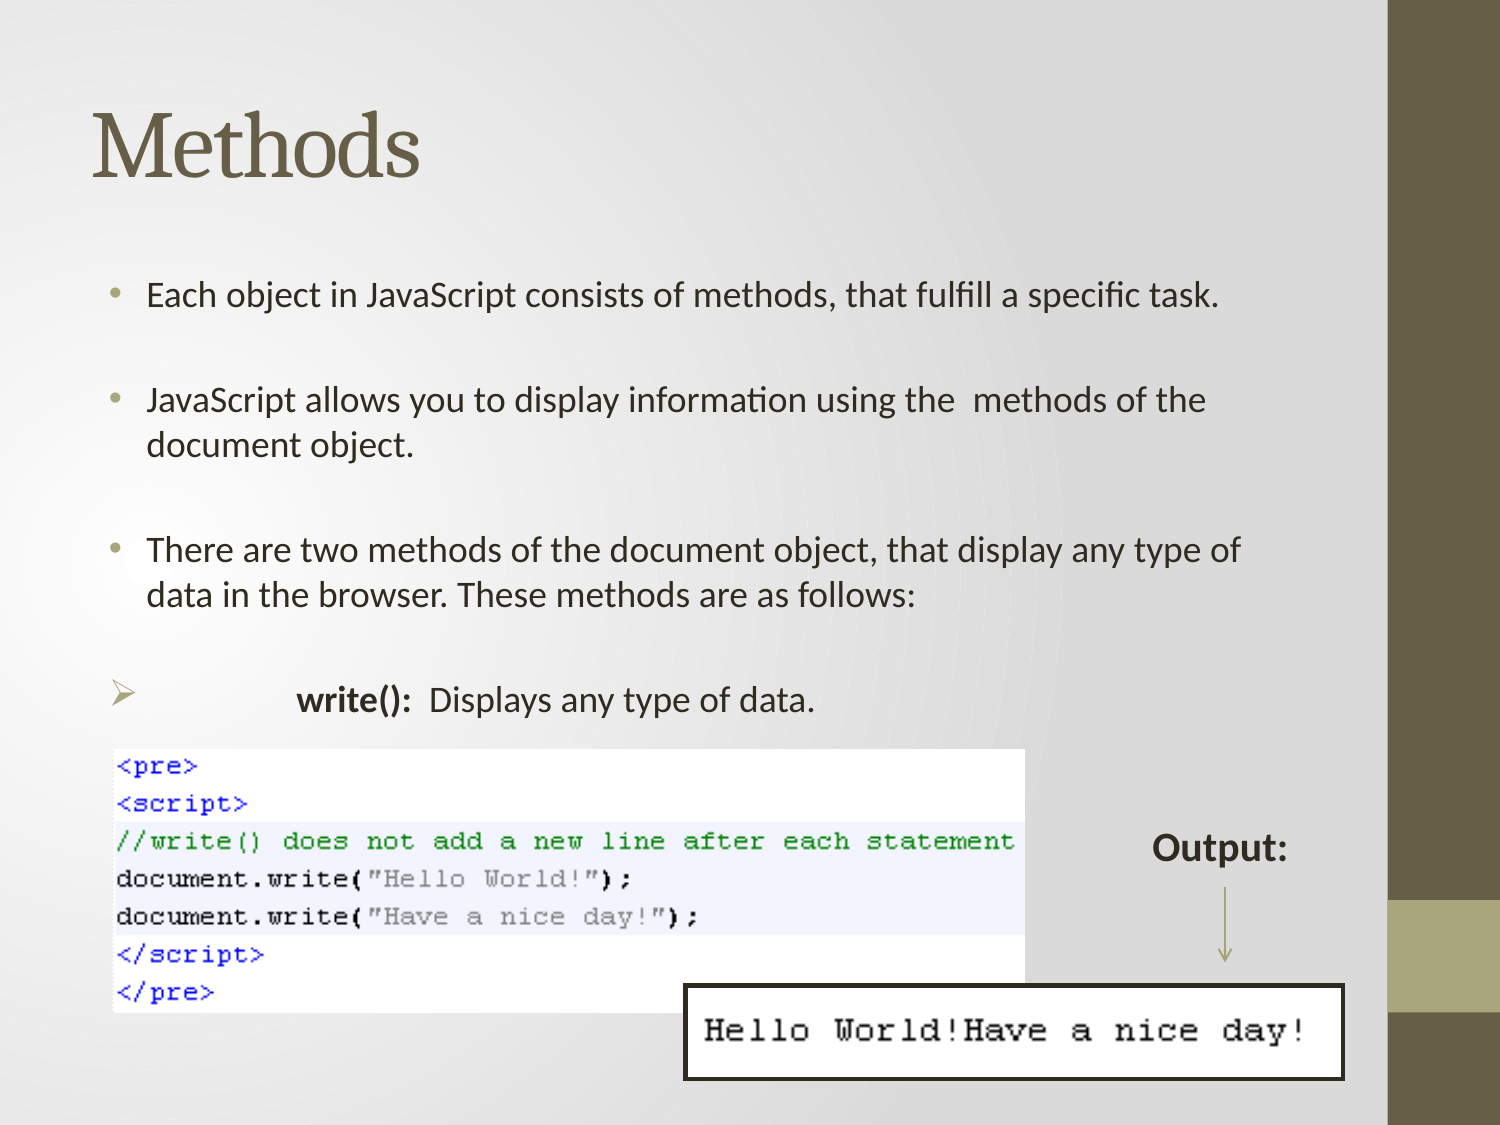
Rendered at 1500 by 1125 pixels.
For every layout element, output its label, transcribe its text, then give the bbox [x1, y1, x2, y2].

list Each object in JavaScript consists of methods, that fulfill a specific task. JavaScript allows you to display information using the methods of the document object. There are two methods of the document object, that display any type of data in the browser. These methods are as follows: write(): Displays any type of data. [75, 262, 1325, 1050]
title Methods [75, 45, 1325, 233]
text_box Output: [1137, 812, 1325, 878]
picture [111, 749, 1342, 1077]
